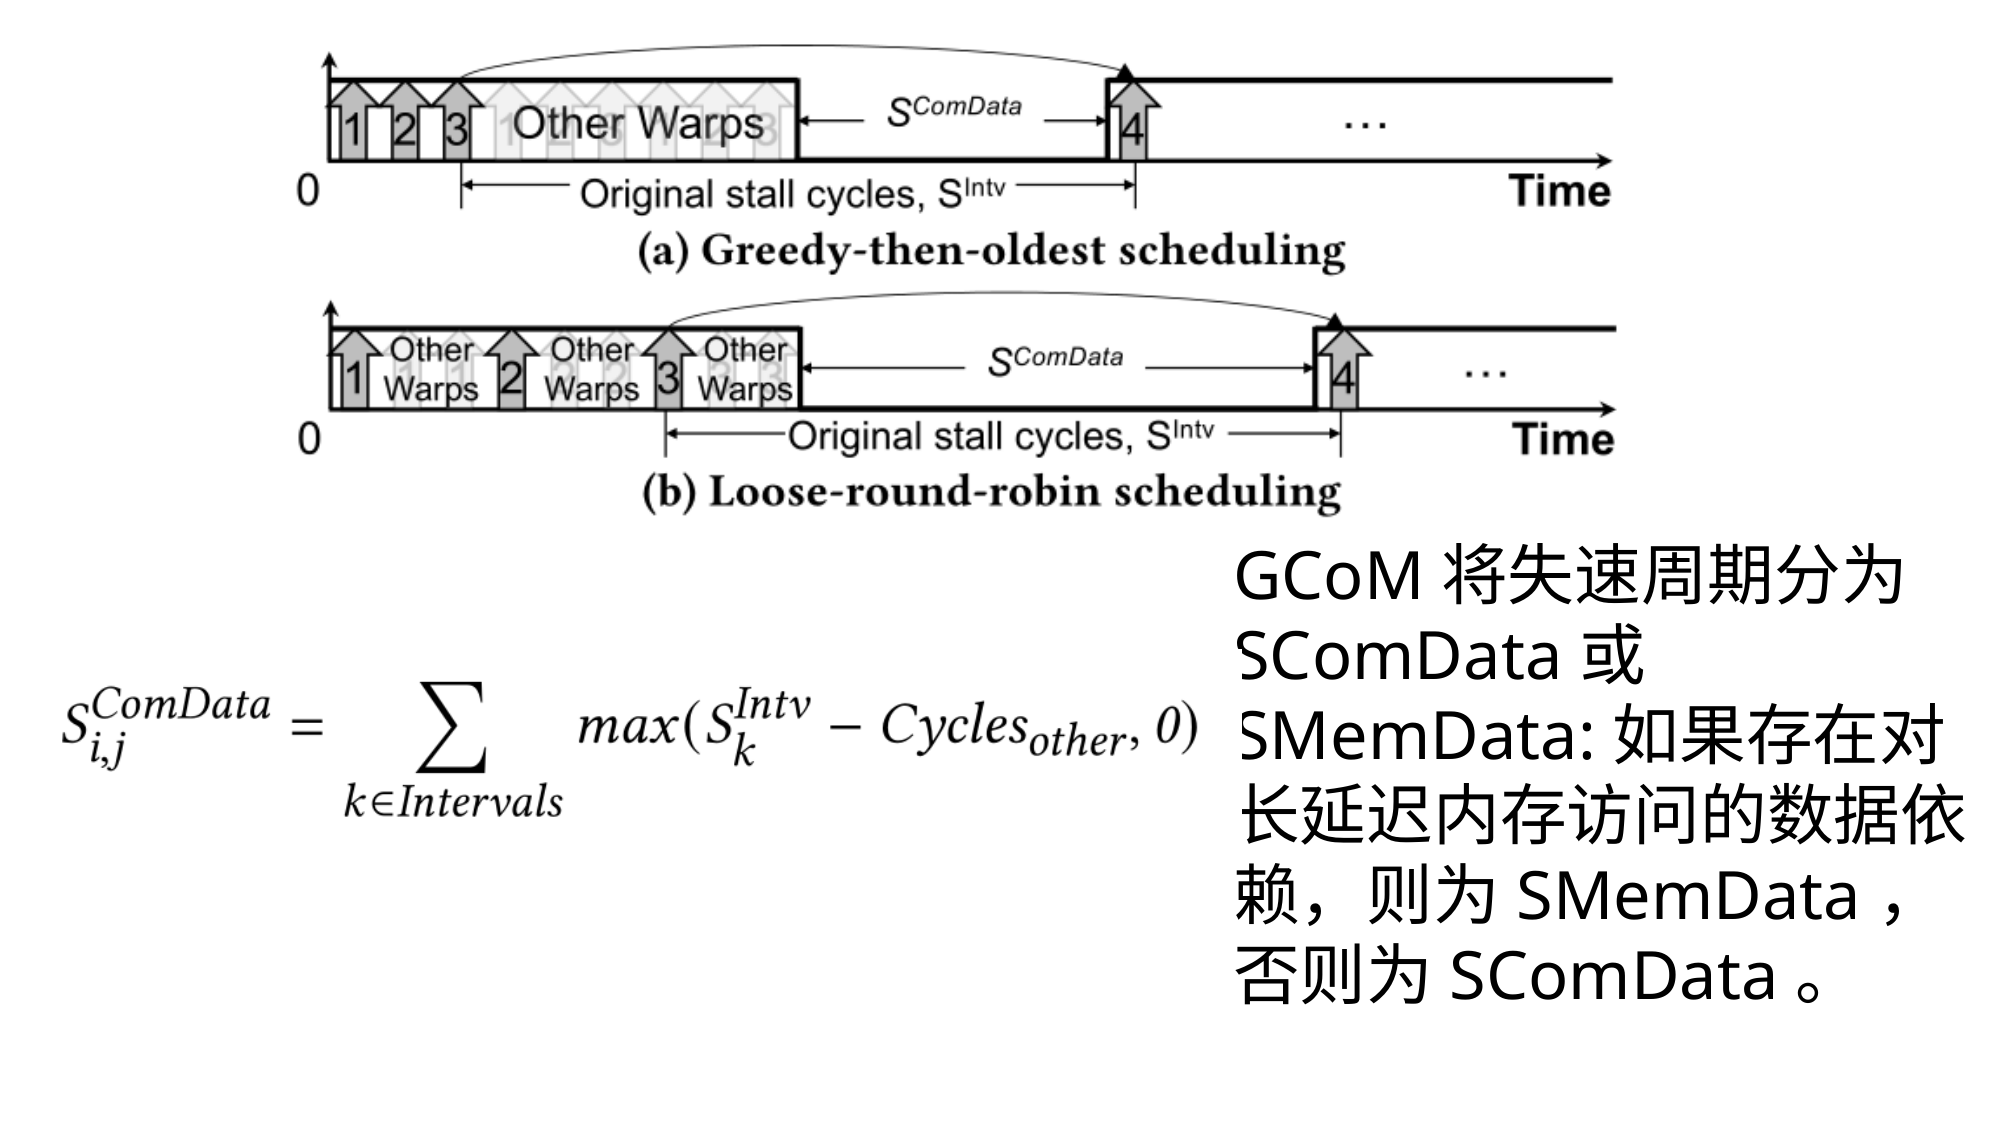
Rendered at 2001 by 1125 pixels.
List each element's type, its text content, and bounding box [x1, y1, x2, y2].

picture [245, 17, 1695, 526]
picture [40, 649, 1242, 834]
text_box GCoM将失速周期分为SComData或SMemData:如果存在对长延迟内存访问的数据依赖，则为SMemData，否则为SComData。 [1218, 525, 2000, 1020]
